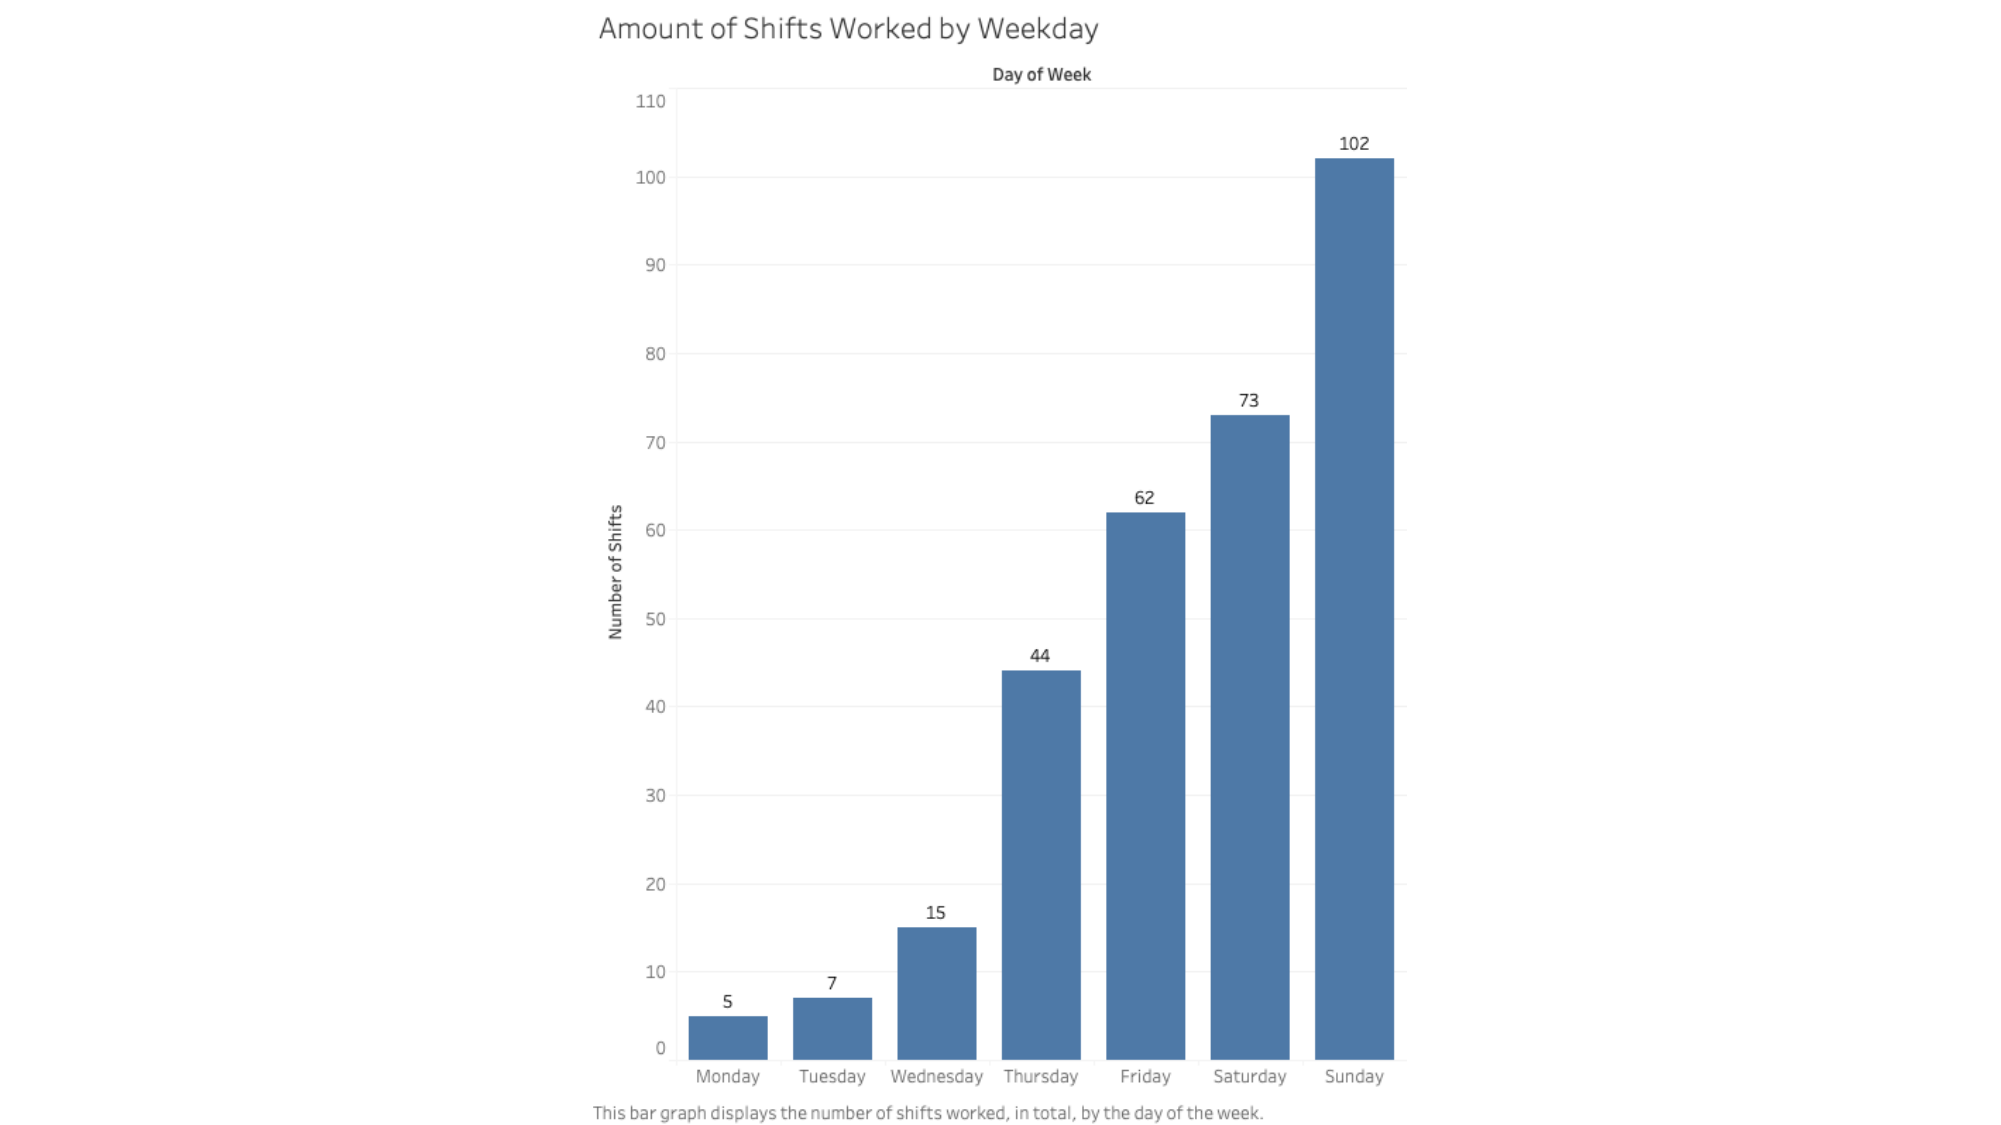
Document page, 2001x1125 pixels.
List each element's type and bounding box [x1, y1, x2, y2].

picture [593, 0, 1407, 1125]
